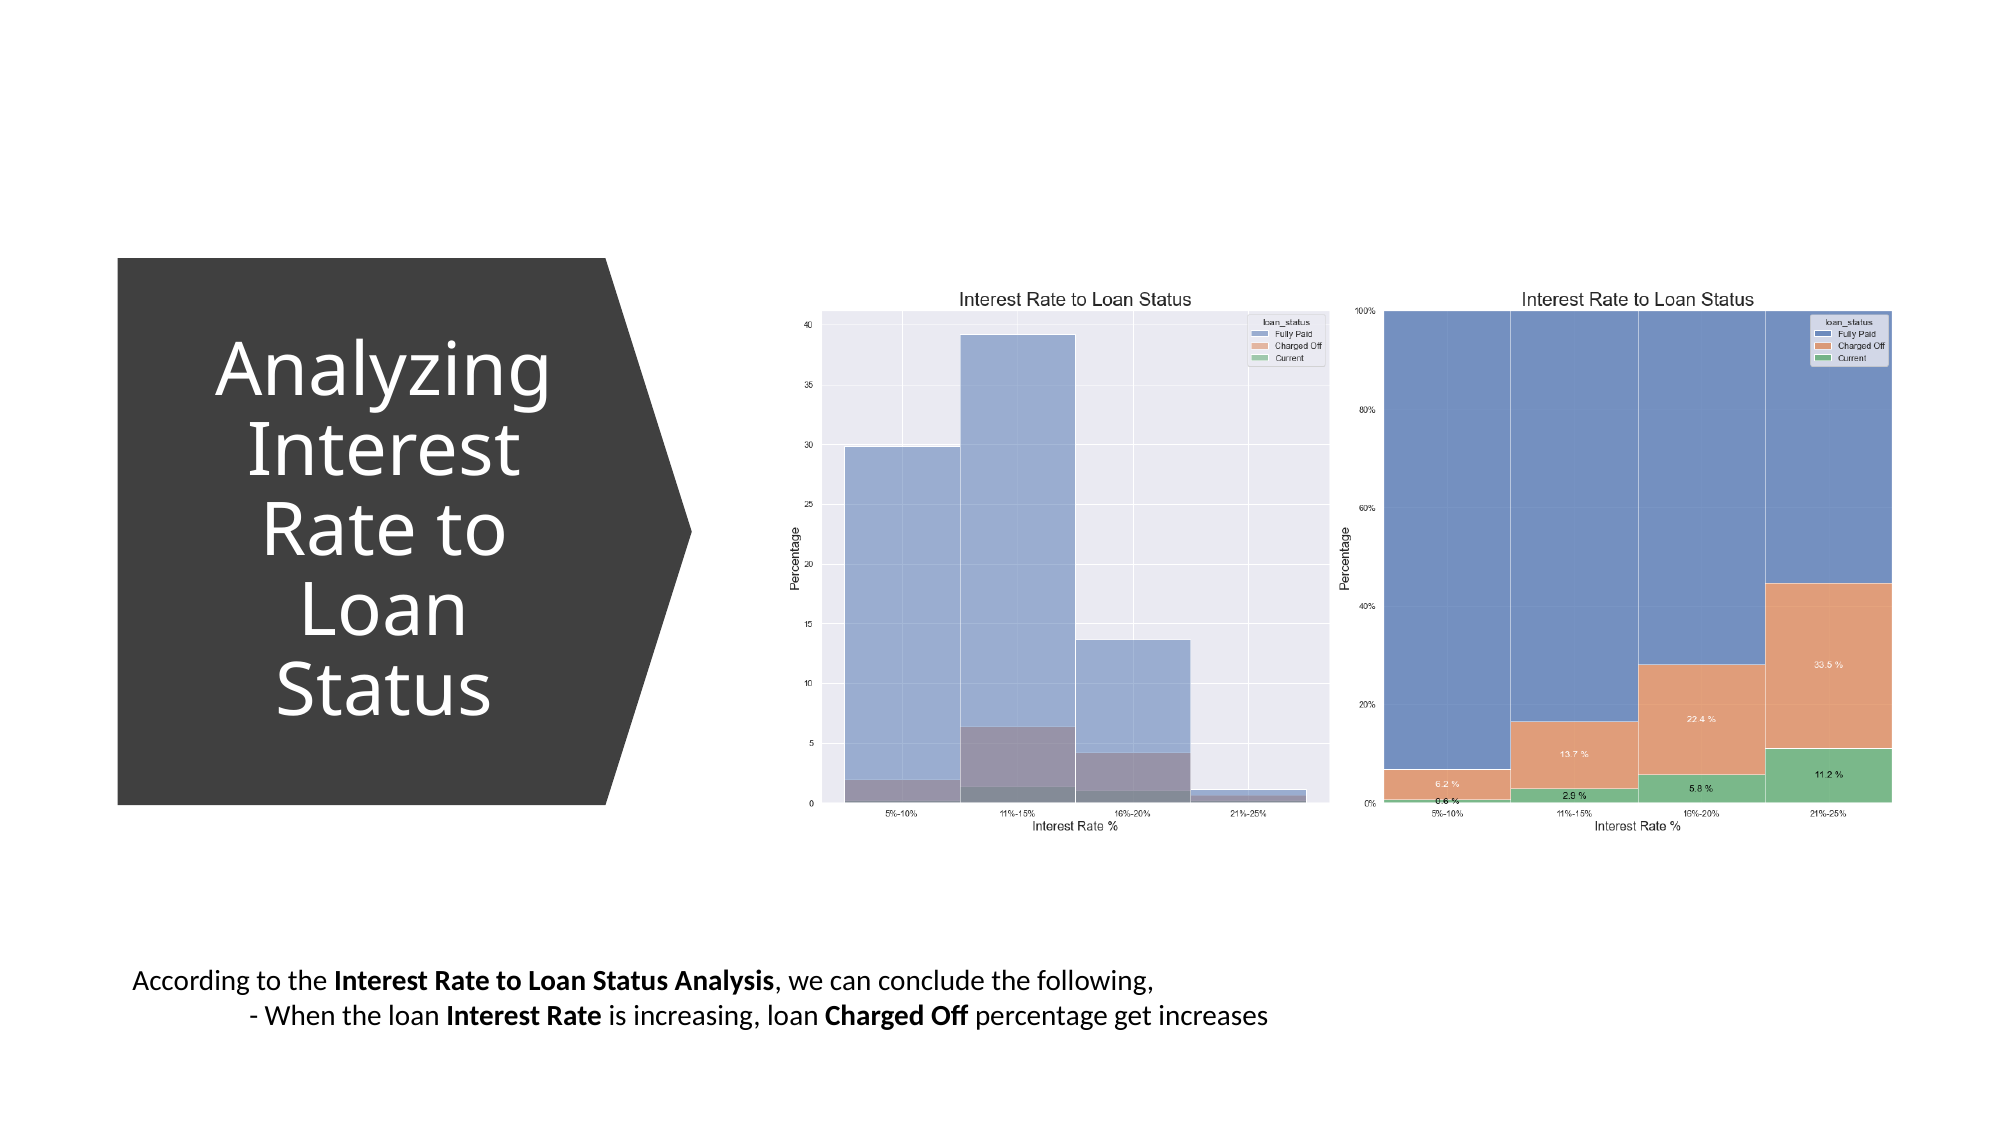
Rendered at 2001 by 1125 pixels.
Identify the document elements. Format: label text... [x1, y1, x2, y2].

text_box [116, 257, 693, 807]
picture [783, 286, 1897, 838]
text_box Analyzing Interest Rate to Loan Status [168, 322, 601, 741]
text_box According to the Interest Rate to Loan Status Analysis, we can conclude the following, - When the loan Interest Rate is increasing, loan Charged Off percentage get increases [117, 954, 1981, 1040]
